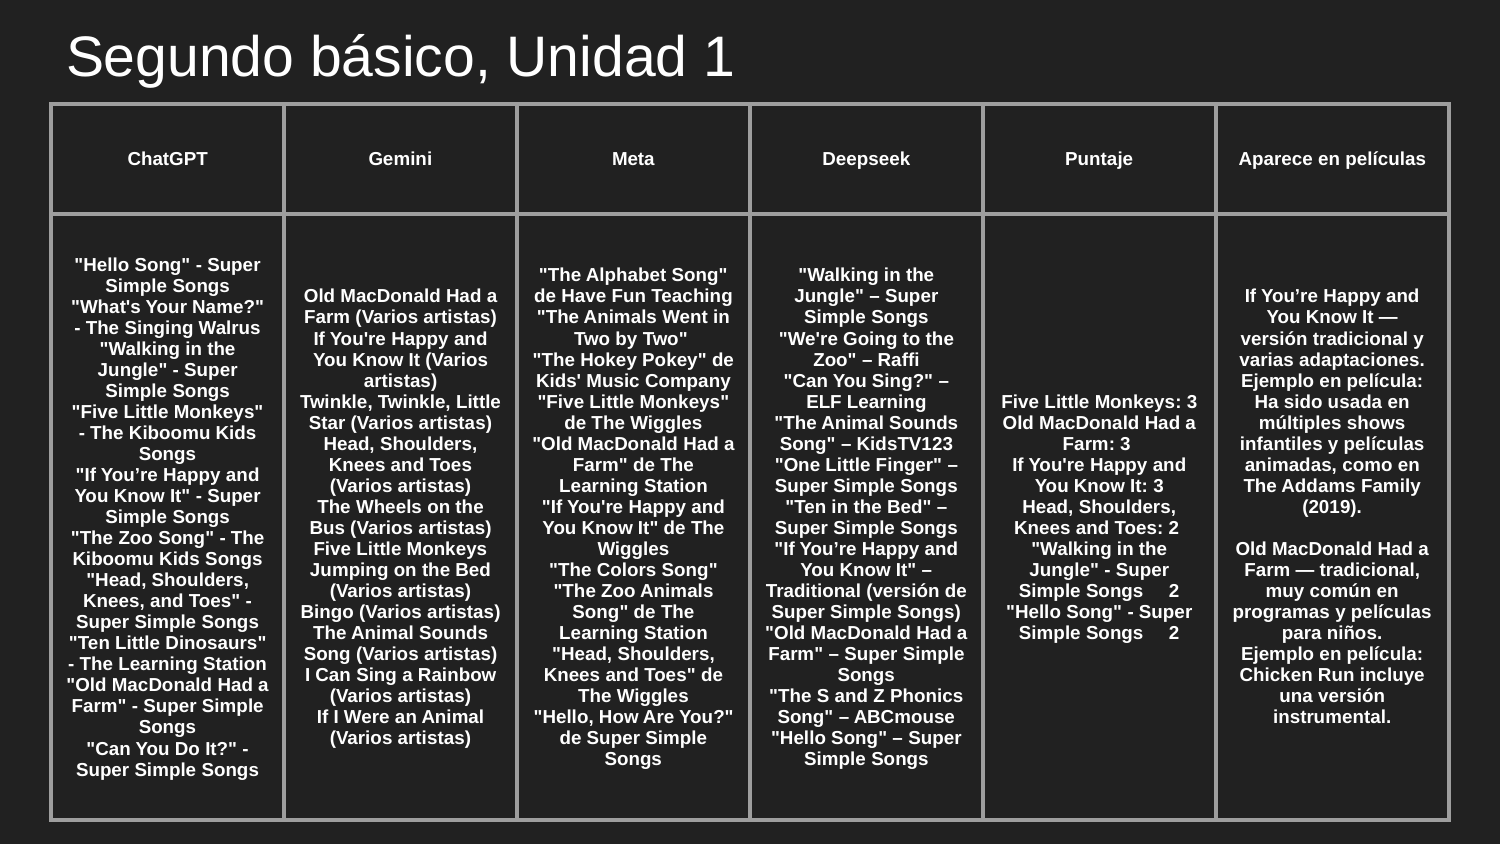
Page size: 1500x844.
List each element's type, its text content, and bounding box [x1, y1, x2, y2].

table_cell Old MacDonald Had a Farm (Varios artistas) If You're Happy and You Know It (Varios artistas) Twinkle, Twinkle, Little Star (Varios artistas) Head, Shoulders, Knees and Toes (Varios artistas) The Wheels on the Bus (Varios artistas) Five Little Monkeys Jumping on the Bed (Varios artistas) Bingo (Varios artistas) The Animal Sounds Song (Varios artistas) I Can Sing a Rainbow (Varios artistas) If I Were an Animal (Varios artistas) [286, 216, 515, 818]
table_header Aparece en películas [1218, 106, 1447, 212]
table_header ChatGPT [53, 106, 282, 212]
table_cell "The Alphabet Song" de Have Fun Teaching "The Animals Went in Two by Two" "The Hokey Pokey" de Kids' Music Company "Five Little Monkeys" de The Wiggles "Old MacDonald Had a Farm" de The Learning Station "If You're Happy and You Know It" de The Wiggles "The Colors Song" "The Zoo Animals Song" de The Learning Station "Head, Shoulders, Knees and Toes" de The Wiggles "Hello, How Are You?" de Super Simple Songs [519, 216, 748, 818]
table_cell If You’re Happy and You Know It — versión tradicional y varias adaptaciones. Ejemplo en película: Ha sido usada en múltiples shows infantiles y películas animadas, como en The Addams Family (2019). Old MacDonald Had a Farm — tradicional, muy común en programas y películas para niños. Ejemplo en película: Chicken Run incluye una versión instrumental. [1218, 216, 1447, 818]
table_cell "Walking in the Jungle" – Super Simple Songs "We're Going to the Zoo" – Raffi "Can You Sing?" – ELF Learning "The Animal Sounds Song" – KidsTV123 "One Little Finger" – Super Simple Songs "Ten in the Bed" – Super Simple Songs "If You’re Happy and You Know It" – Traditional (versión de Super Simple Songs) "Old MacDonald Had a Farm" – Super Simple Songs "The S and Z Phonics Song" – ABCmouse "Hello Song" – Super Simple Songs [752, 216, 981, 818]
table_header Deepseek [752, 106, 981, 212]
table_cell "Hello Song" - Super Simple Songs "What's Your Name?" - The Singing Walrus "Walking in the Jungle" - Super Simple Songs "Five Little Monkeys" - The Kiboomu Kids Songs "If You’re Happy and You Know It" - Super Simple Songs "The Zoo Song" - The Kiboomu Kids Songs "Head, Shoulders, Knees, and Toes" - Super Simple Songs "Ten Little Dinosaurs" - The Learning Station "Old MacDonald Had a Farm" - Super Simple Songs "Can You Do It?" - Super Simple Songs [53, 216, 282, 818]
table_header Meta [519, 106, 748, 212]
table_header Gemini [286, 106, 515, 212]
table_header Puntaje [985, 106, 1214, 212]
title Segundo básico, Unidad 1 [51, 10, 1449, 102]
table_cell Five Little Monkeys: 3 Old MacDonald Had a Farm: 3 If You're Happy and You Know It: 3 Head, Shoulders, Knees and Toes: 2 "Walking in the Jungle" - Super Simple Songs 2 "Hello Song" - Super Simple Songs 2 [985, 216, 1214, 818]
